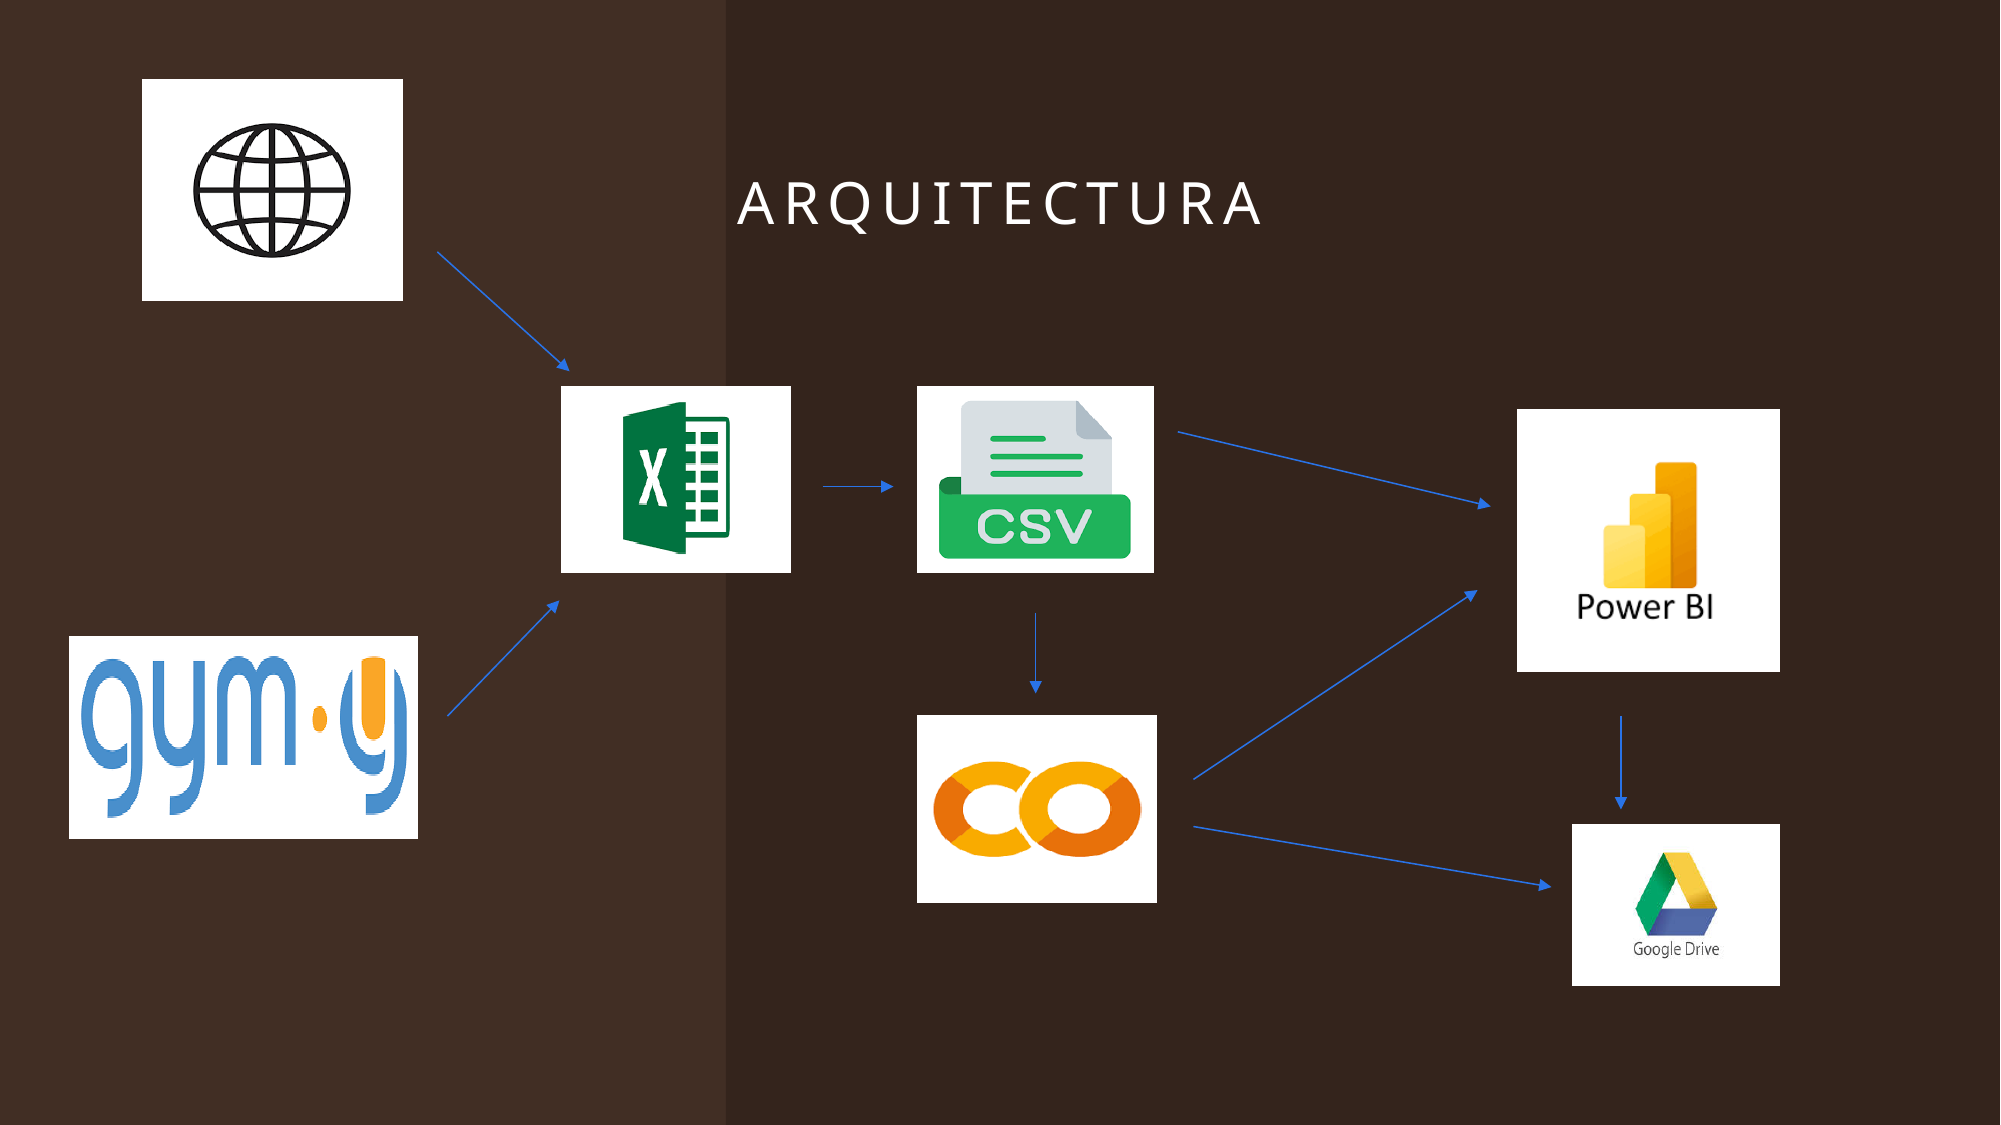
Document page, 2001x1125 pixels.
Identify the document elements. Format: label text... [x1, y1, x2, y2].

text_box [1193, 826, 1552, 888]
picture [1516, 409, 1780, 673]
text_box [0, 0, 725, 1125]
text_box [1177, 431, 1491, 507]
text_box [437, 251, 570, 372]
text_box [725, 0, 2000, 1125]
picture [917, 385, 1155, 574]
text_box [1193, 589, 1478, 780]
picture [917, 715, 1157, 903]
picture [142, 79, 404, 301]
picture [69, 636, 418, 839]
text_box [447, 600, 560, 717]
picture [1572, 823, 1780, 986]
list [561, 385, 791, 574]
title Arquitectura [404, 165, 1822, 274]
